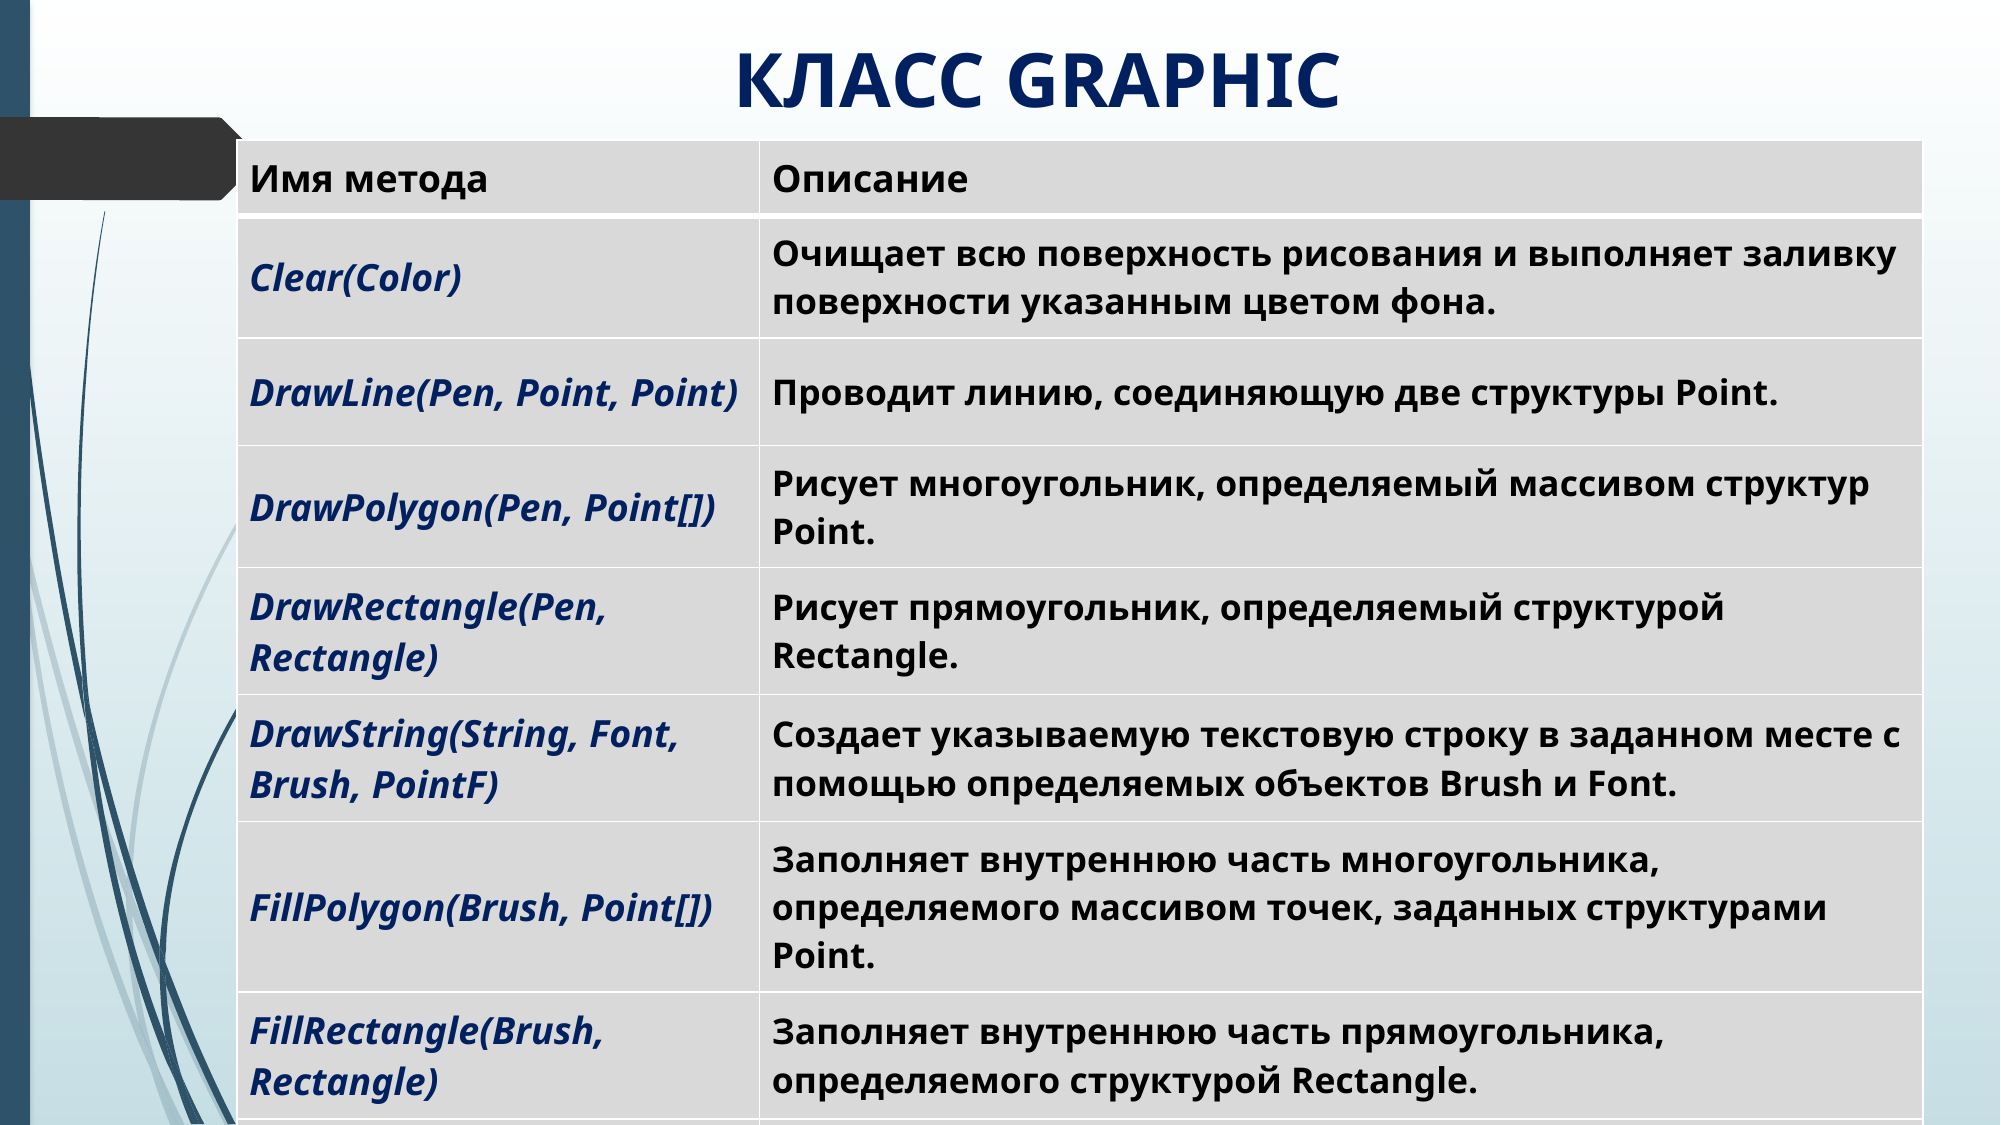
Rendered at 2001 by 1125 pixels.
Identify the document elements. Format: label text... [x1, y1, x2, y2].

table_header Имя метода [238, 141, 759, 213]
table_cell Рисует многоугольник, определяемый массивом структур Point. [760, 446, 1922, 567]
table_cell Создает указываемую текстовую строку в заданном месте с помощью определяемых объектов Brush и Font. [760, 695, 1922, 821]
table_header Описание [760, 141, 1922, 213]
table_cell Заполняет внутреннюю часть многоугольника, определяемого массивом точек, заданных структурами Point. [760, 822, 1922, 991]
table_cell Проводит линию, соединяющую две структуры Point. [760, 339, 1922, 445]
title КЛАСС GRAPHIC [306, 25, 1769, 139]
table_cell FillRectangle(Brush, Rectangle) [238, 993, 759, 1118]
table_cell Clear(Color) [238, 219, 759, 337]
table_cell DrawString(String, Font, Brush, PointF) [238, 695, 759, 821]
table_cell FillPolygon(Brush, Point[]) [238, 822, 759, 991]
table_cell Заполняет внутреннюю часть прямоугольника, определяемого структурой Rectangle. [760, 993, 1922, 1118]
table_cell DrawLine(Pen, Point, Point) [238, 339, 759, 445]
table_cell DrawRectangle(Pen, Rectangle) [238, 568, 759, 694]
table_cell FillRegion(Brush, Region) [238, 1120, 759, 1125]
table_cell Заполняет внутреннюю часть объекта Region. [760, 1120, 1922, 1125]
table_cell DrawPolygon(Pen, Point[]) [238, 446, 759, 567]
table_cell Очищает всю поверхность рисования и выполняет заливку поверхности указанным цветом фона. [760, 219, 1922, 337]
table_cell Рисует прямоугольник, определяемый структурой Rectangle. [760, 568, 1922, 694]
